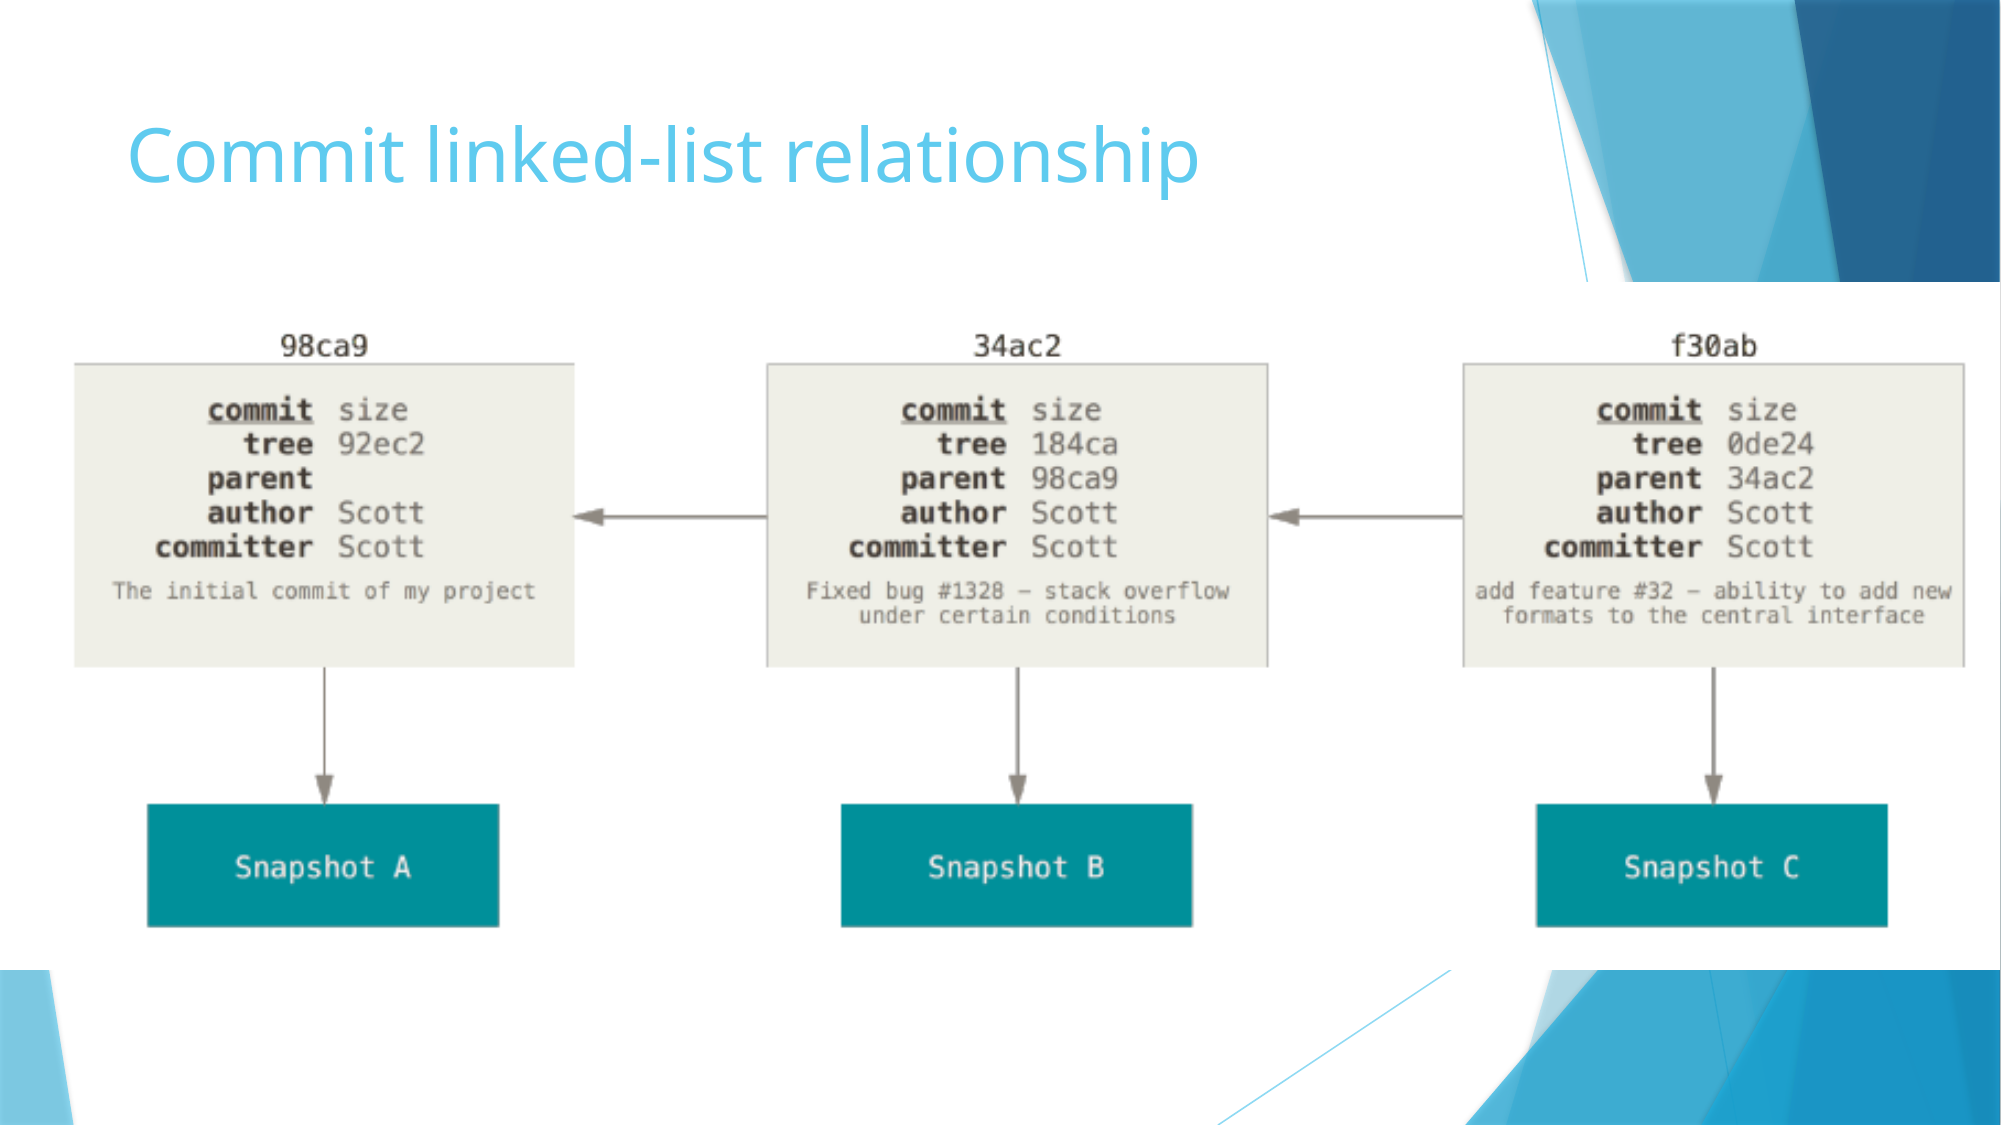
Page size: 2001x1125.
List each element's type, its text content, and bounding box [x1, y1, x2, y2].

title Commit linked-list relationship [111, 99, 1522, 279]
picture [0, 281, 2000, 971]
